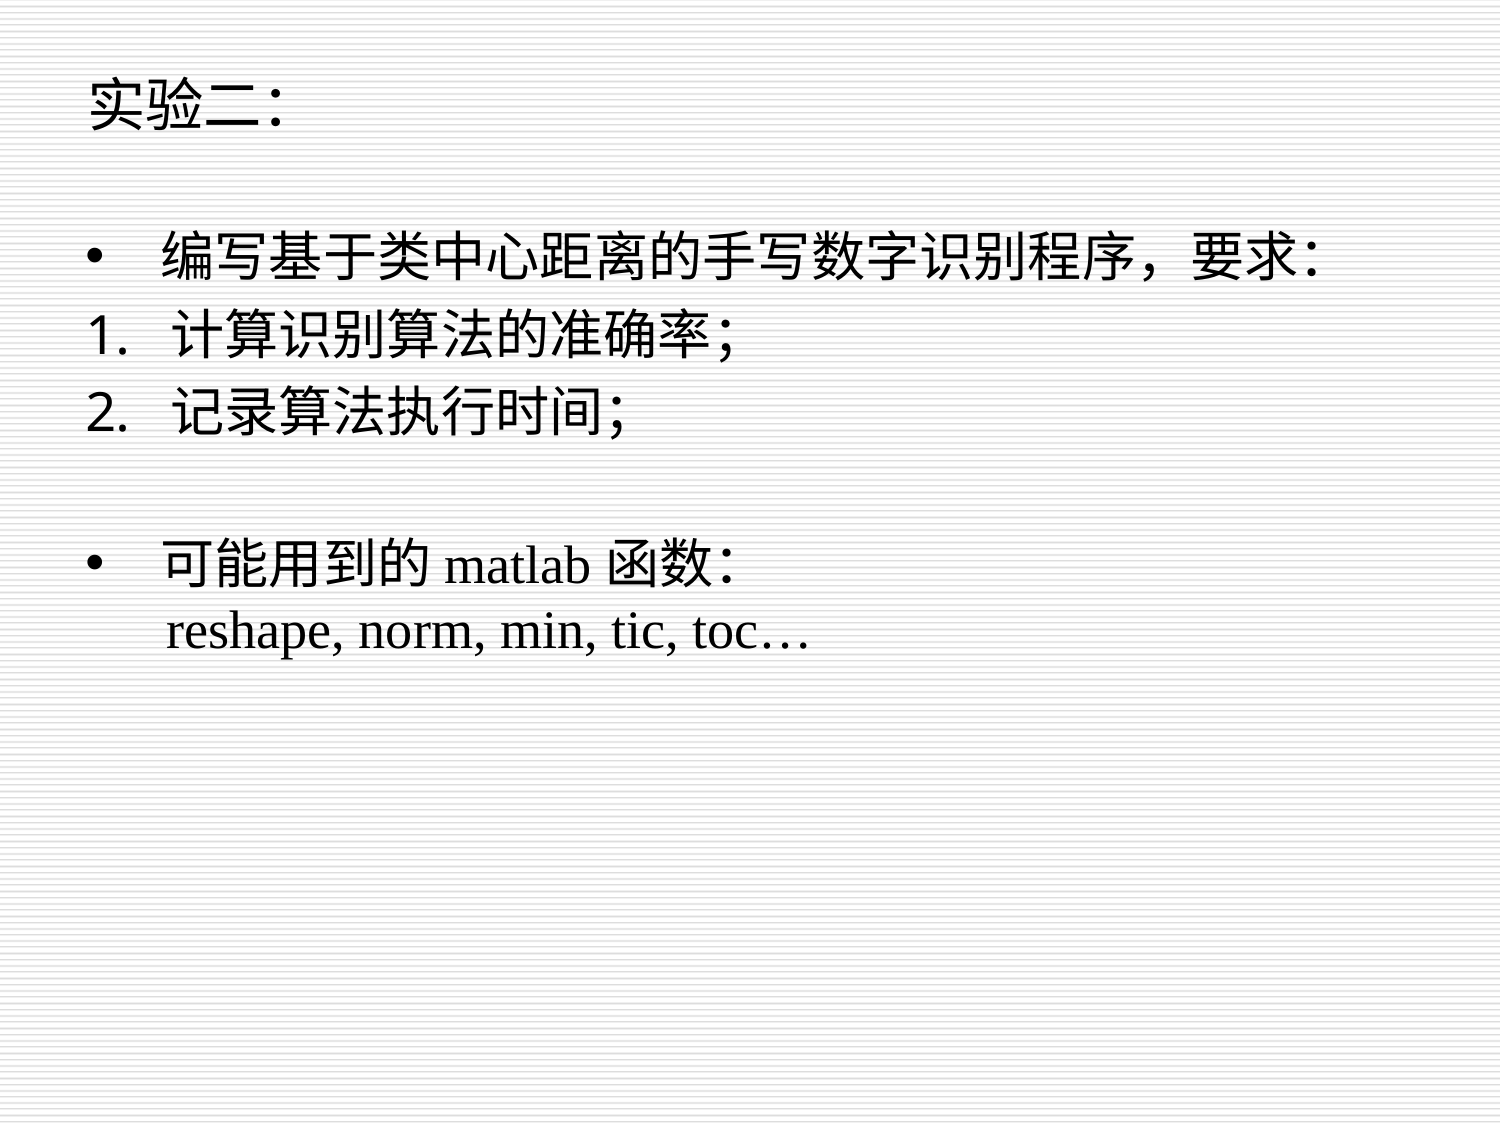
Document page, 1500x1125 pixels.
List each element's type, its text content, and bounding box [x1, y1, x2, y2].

text_box 编写基于类中心距离的手写数字识别程序，要求： 计算识别算法的准确率； 记录算法执行时间； [70, 215, 1412, 451]
picture [0, 0, 1500, 1125]
text_box 可能用到的matlab函数： reshape, norm, min, tic, toc… [70, 522, 934, 667]
text_box 实验二： [72, 60, 336, 145]
